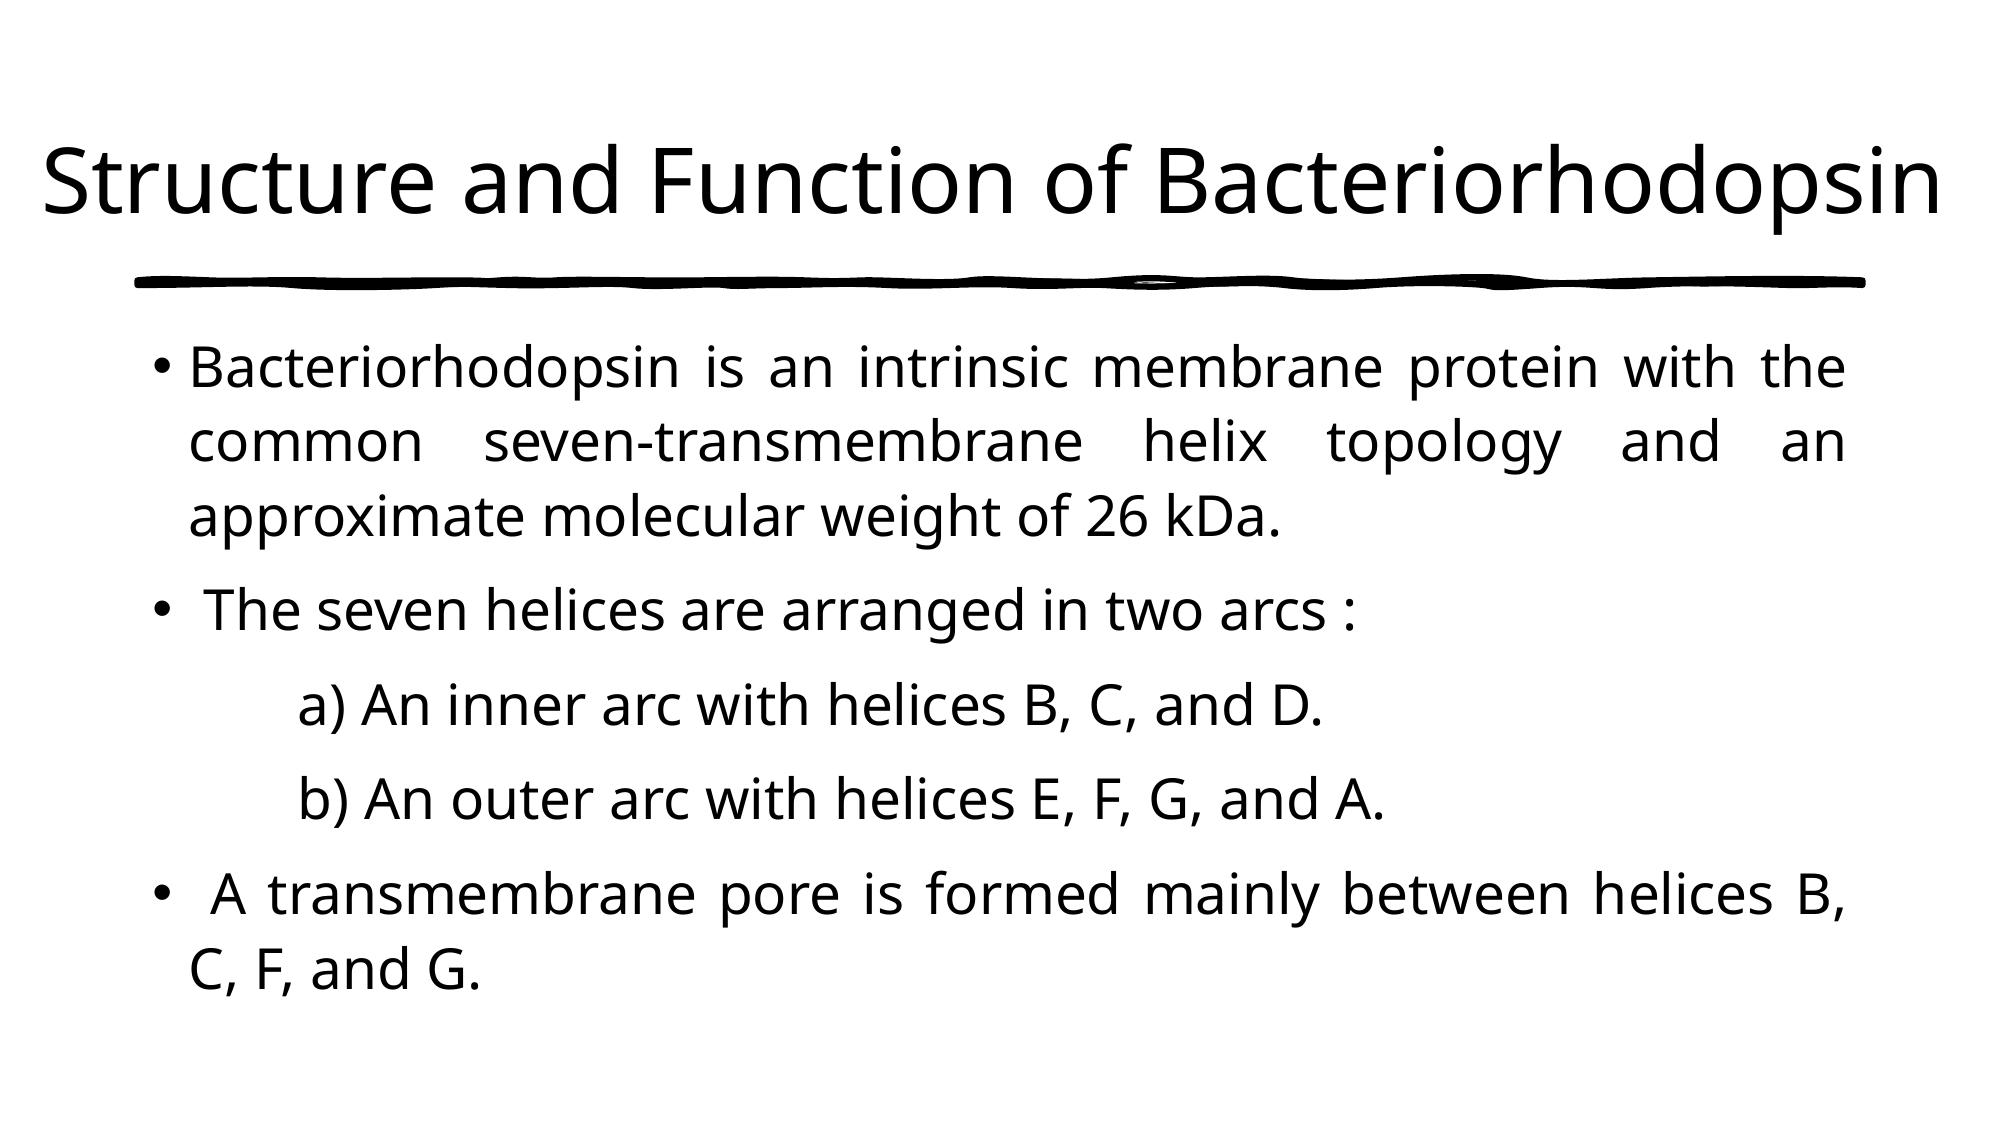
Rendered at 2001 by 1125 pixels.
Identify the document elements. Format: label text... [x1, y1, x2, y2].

list Bacteriorhodopsin is an intrinsic membrane protein with the common seven-transmembrane helix topology and an approximate molecular weight of 26 kDa. The seven helices are arranged in two arcs : a) An inner arc with helices B, C, and D. b) An outer arc with helices E, F, G, and A. A transmembrane pore is formed mainly between helices B, C, F, and G. [137, 316, 1863, 1014]
title Structure and Function of Bacteriorhodopsin [26, 68, 2000, 286]
